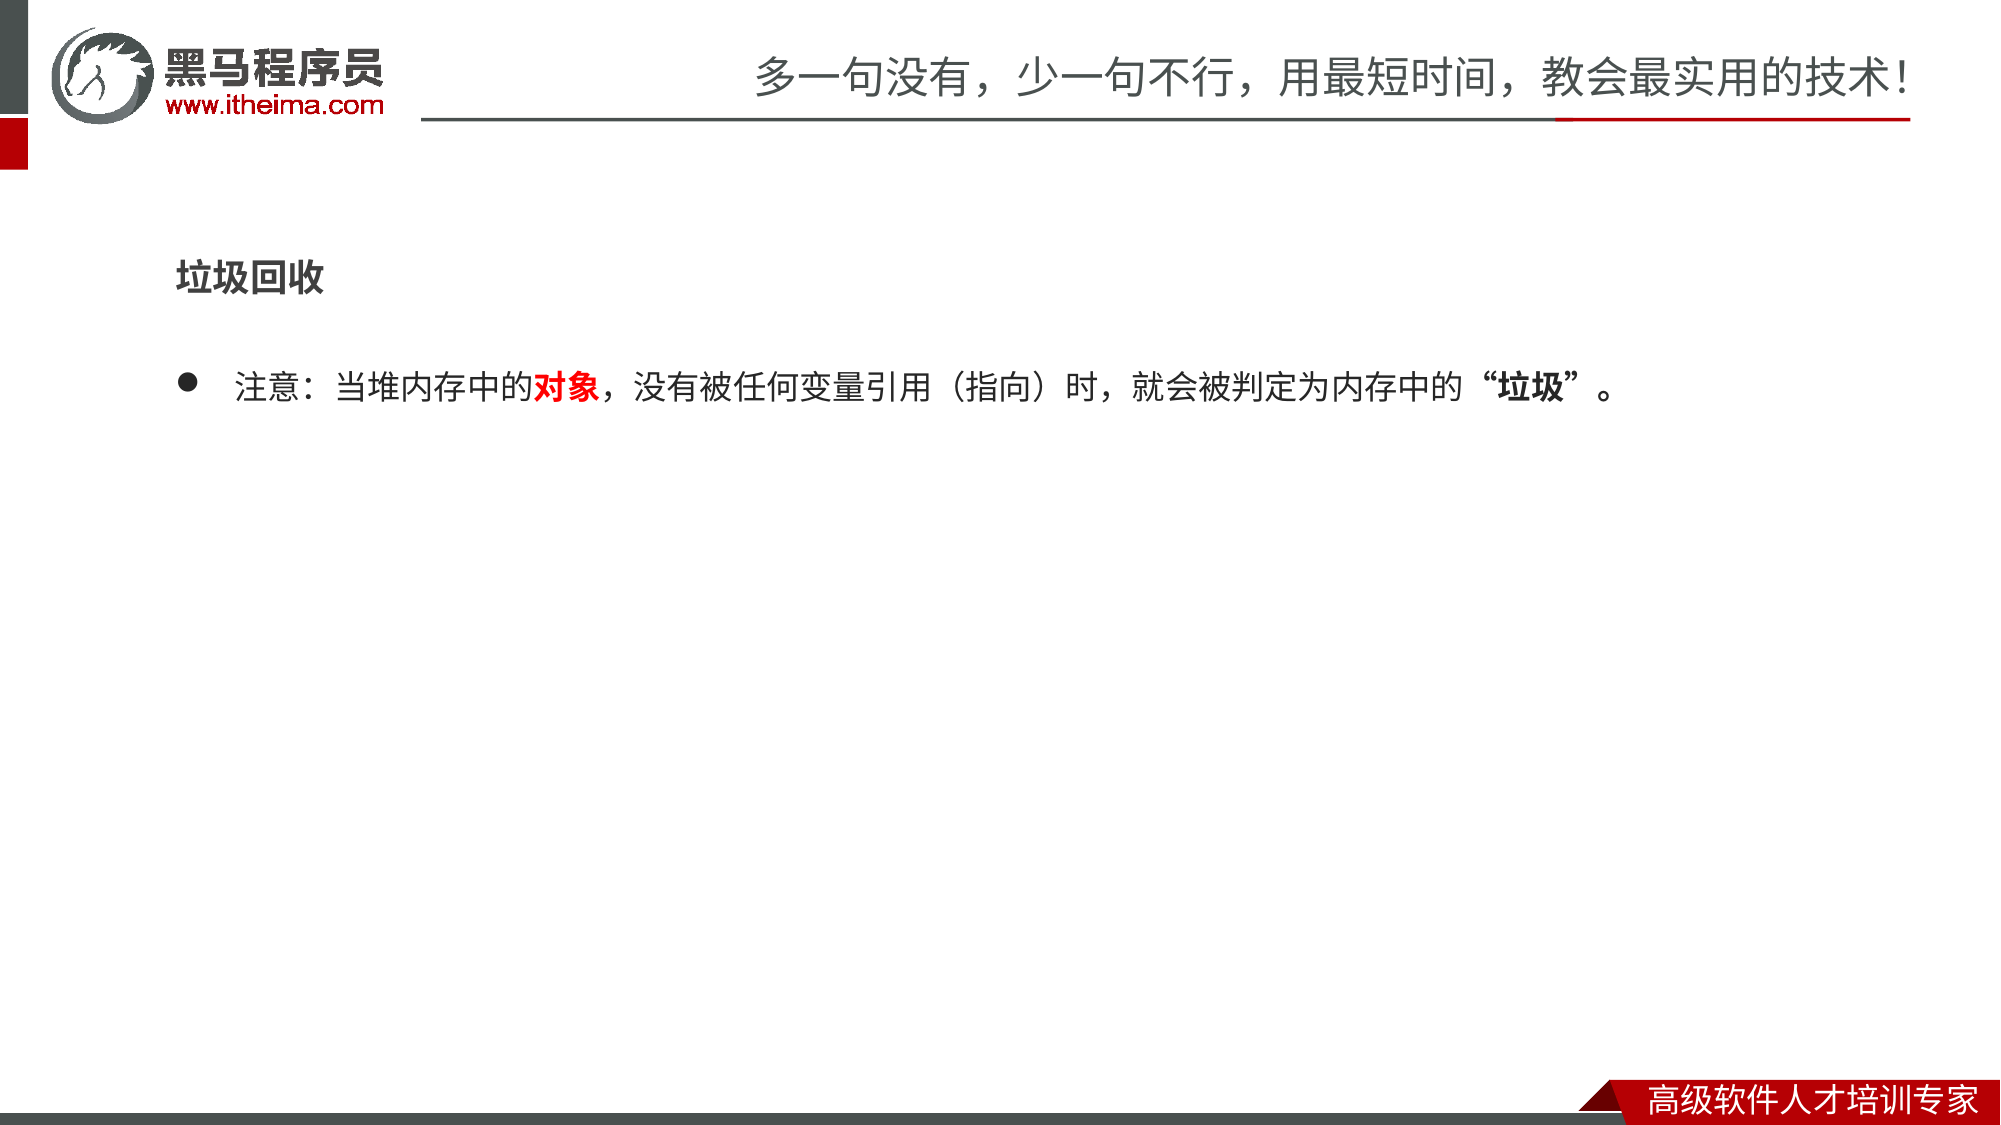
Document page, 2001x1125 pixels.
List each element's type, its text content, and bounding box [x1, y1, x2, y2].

text_box 注意：当堆内存中的对象，没有被任何变量引用（指向）时，就会被判定为内存中的“垃圾”。 [160, 299, 1859, 414]
picture [50, 26, 384, 125]
text_box 垃圾回收 [160, 223, 930, 299]
